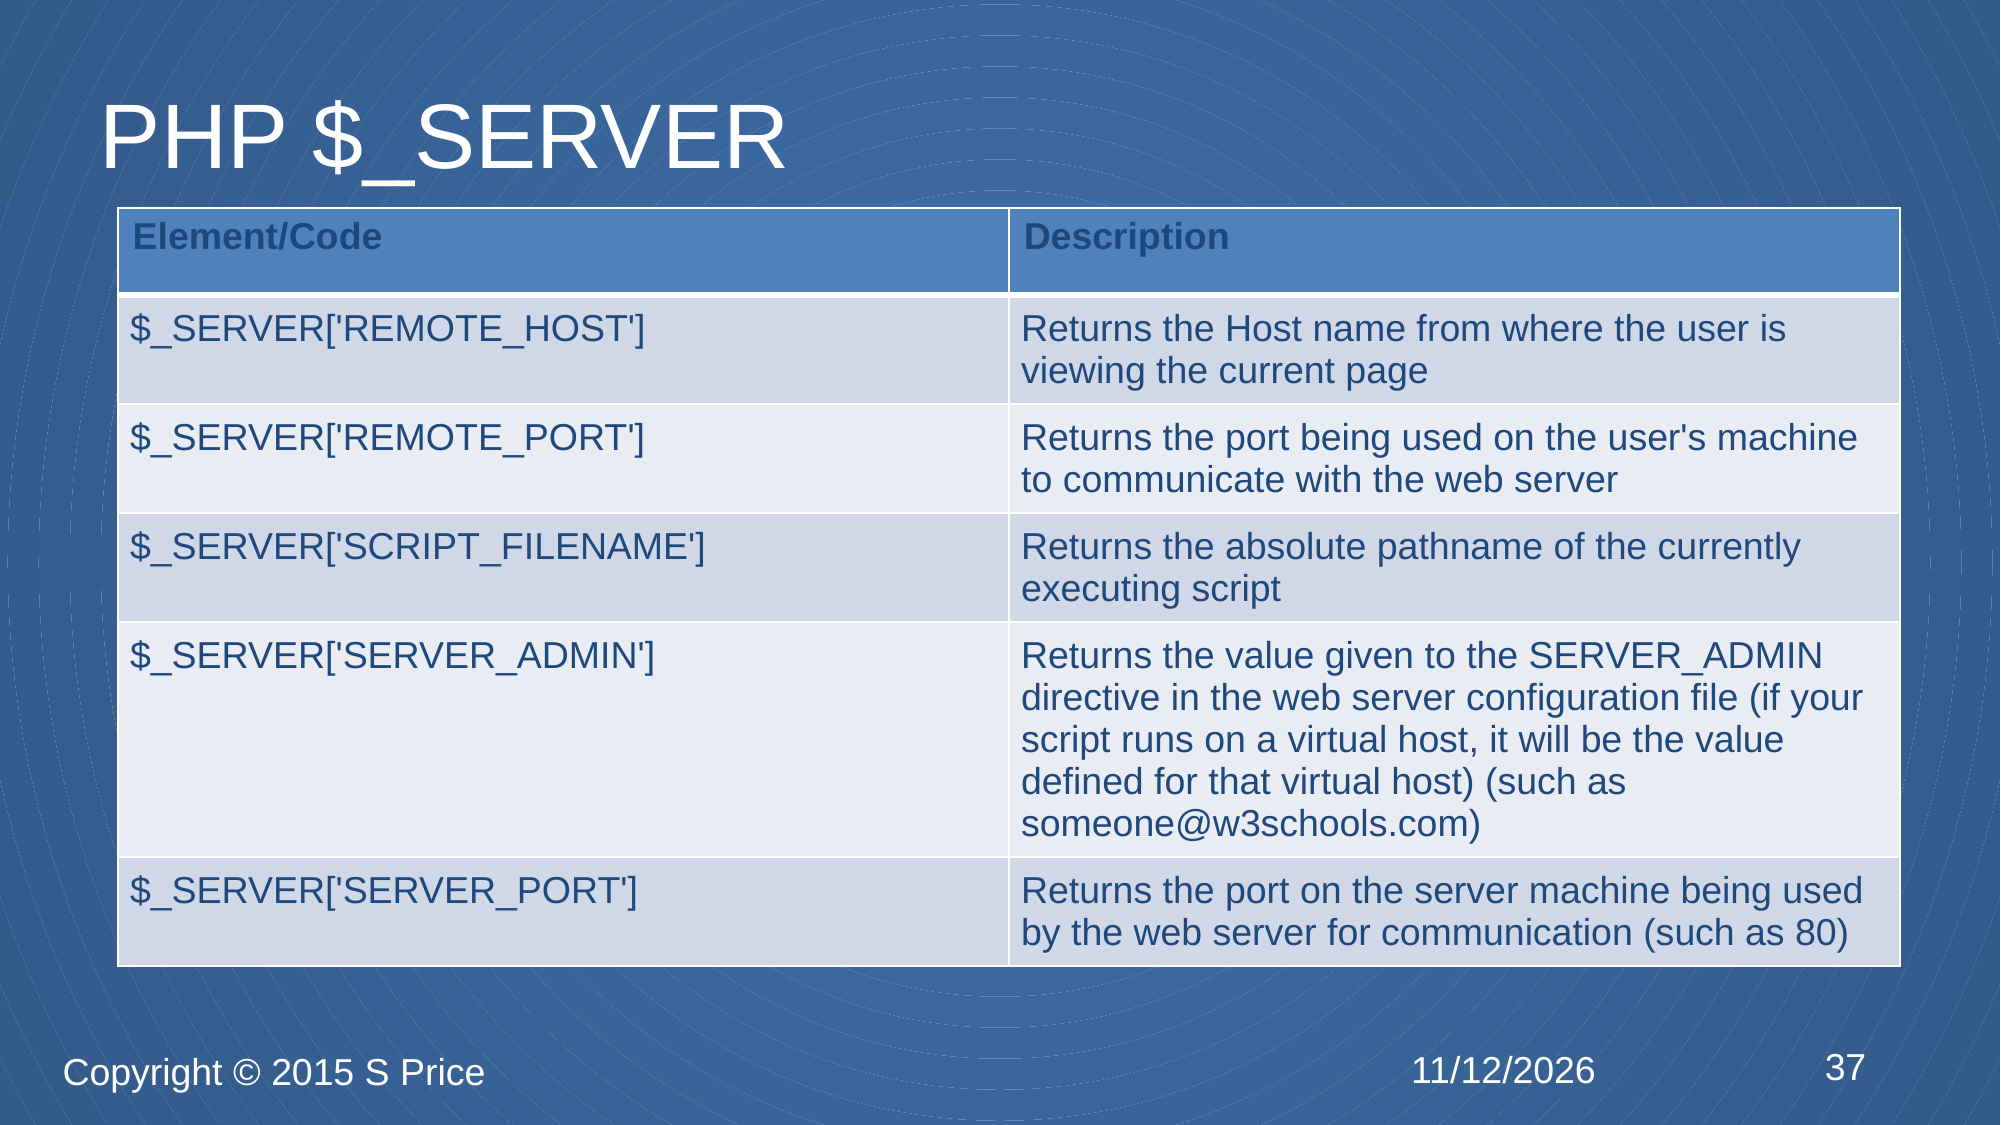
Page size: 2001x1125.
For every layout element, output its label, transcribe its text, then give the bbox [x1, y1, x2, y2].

table_header Element/Code [119, 209, 1008, 292]
table_cell $_SERVER['REMOTE_HOST'] [119, 298, 1008, 403]
footer Copyright © 2015 S Price [48, 1039, 1397, 1101]
table_cell Returns the port on the server machine being used by the web server for communication (such as 80) [1010, 858, 1899, 965]
table_cell $_SERVER['SCRIPT_FILENAME'] [119, 514, 1008, 621]
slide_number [1396, 1038, 1659, 1100]
table_cell Returns the port being used on the user's machine to communicate with the web server [1010, 405, 1899, 512]
table_cell $_SERVER['SERVER_ADMIN'] [119, 623, 1008, 856]
title PHP $_SERVER [99, 44, 1900, 233]
table_cell Returns the Host name from where the user is viewing the current page [1010, 298, 1899, 403]
slide_number 37 [1810, 1034, 1901, 1097]
table_cell $_SERVER['SERVER_PORT'] [119, 858, 1008, 965]
table_cell Returns the value given to the SERVER_ADMIN directive in the web server configuration file (if your script runs on a virtual host, it will be the value defined for that virtual host) (such as someone@w3schools.com) [1010, 623, 1899, 856]
table_cell $_SERVER['REMOTE_PORT'] [119, 405, 1008, 512]
table_header Description [1010, 209, 1899, 292]
table_cell Returns the absolute pathname of the currently executing script [1010, 514, 1899, 621]
